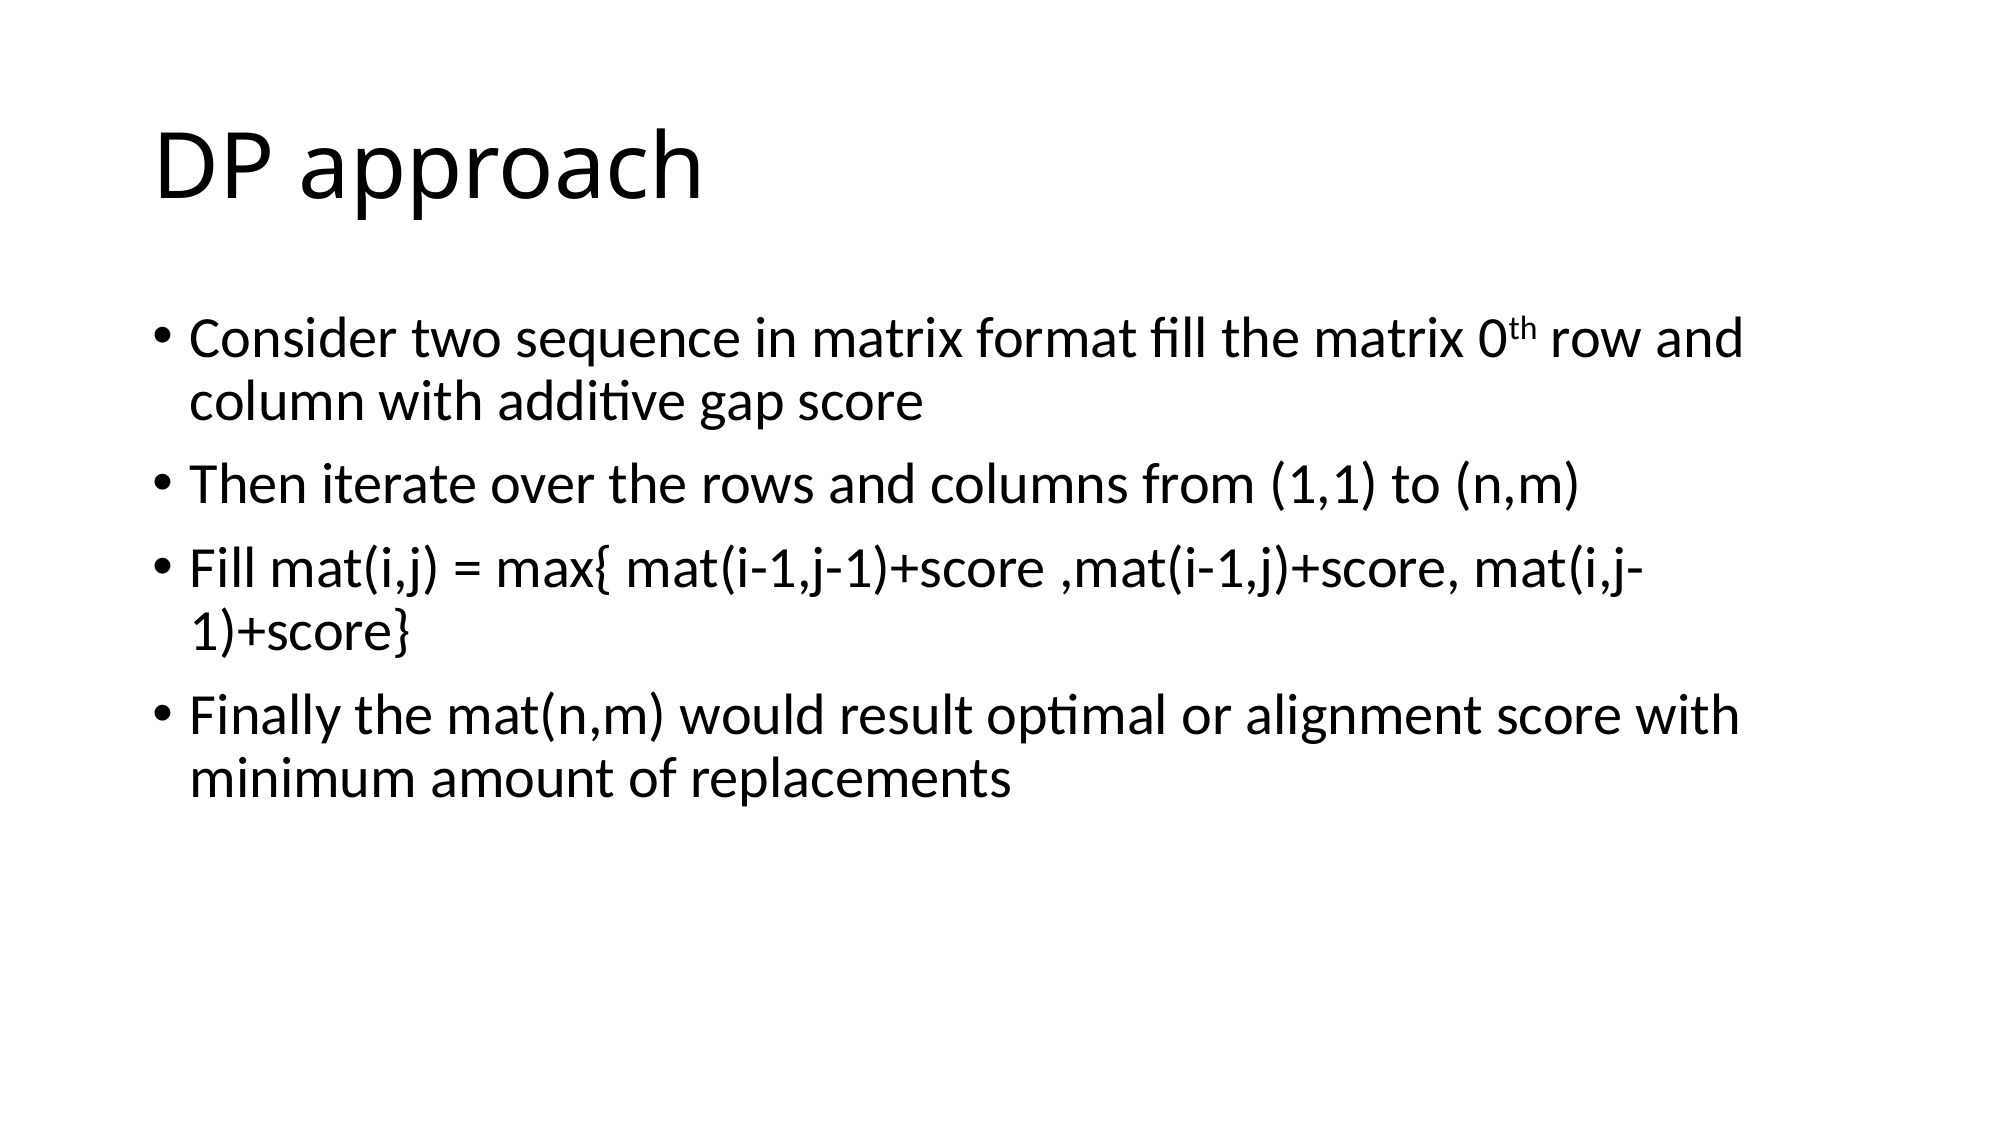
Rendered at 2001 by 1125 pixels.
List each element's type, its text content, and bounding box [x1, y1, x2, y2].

title DP approach [137, 59, 1863, 278]
list Consider two sequence in matrix format fill the matrix 0th row and column with additive gap score Then iterate over the rows and columns from (1,1) to (n,m) Fill mat(i,j) = max{ mat(i-1,j-1)+score ,mat(i-1,j)+score, mat(i,j-1)+score} Finally the mat(n,m) would result optimal or alignment score with minimum amount of replacements [137, 299, 1863, 1014]
